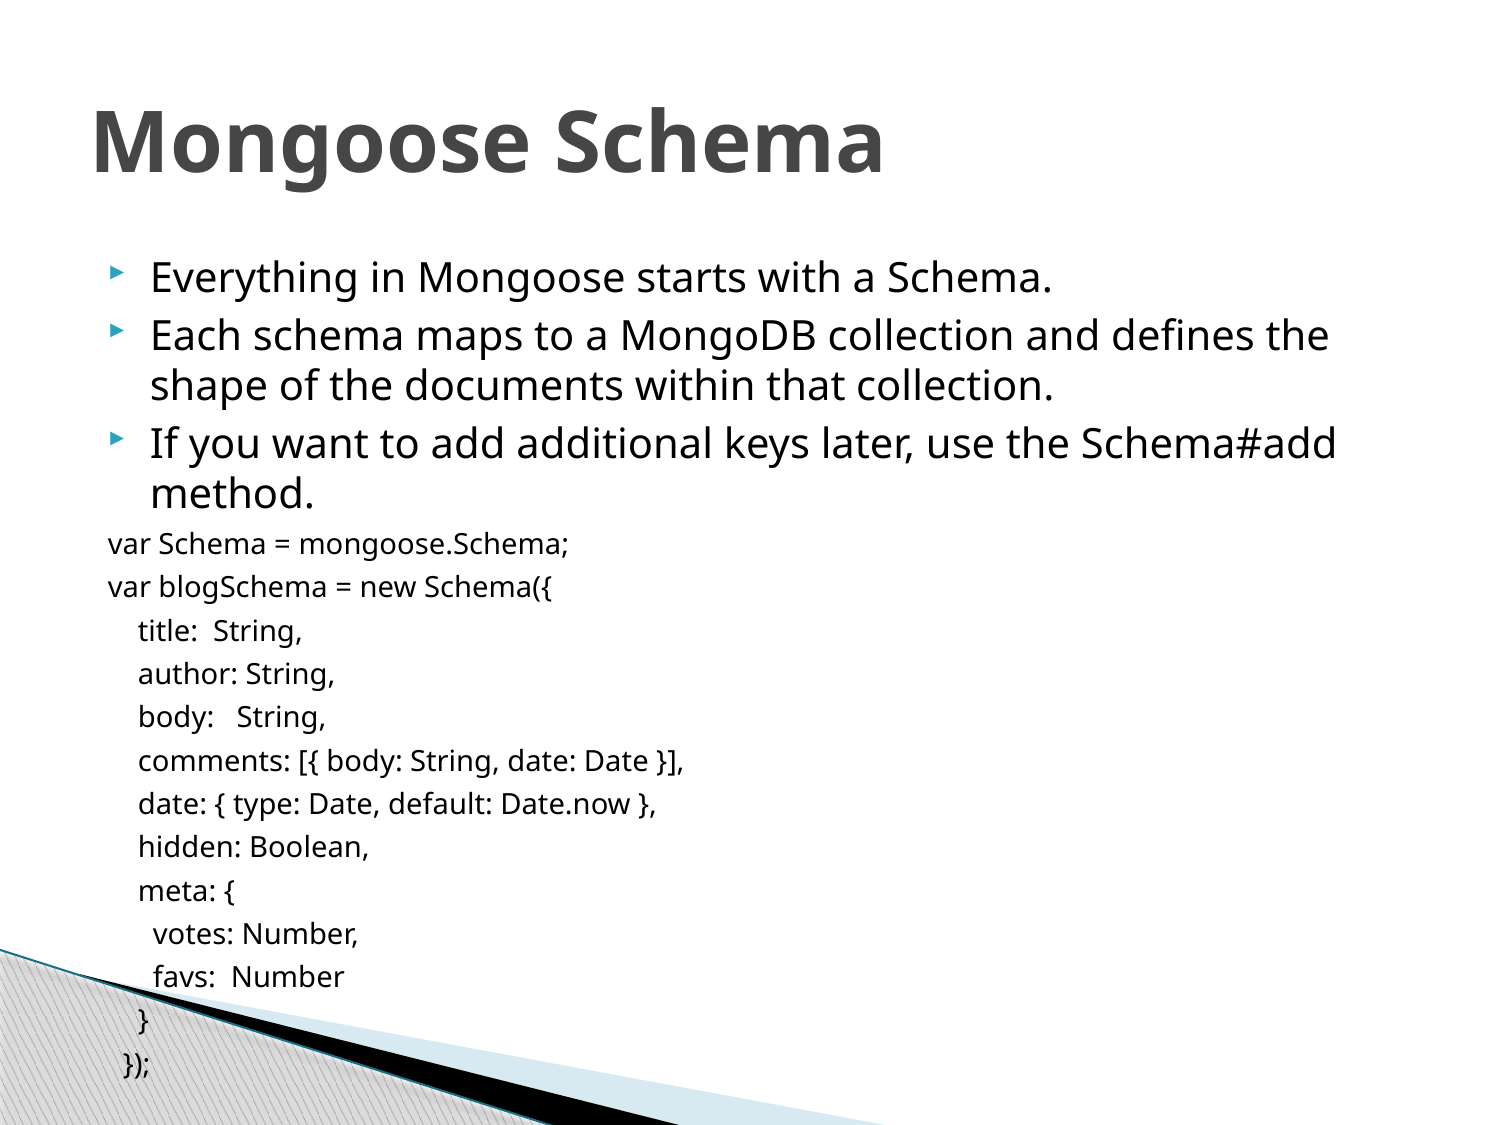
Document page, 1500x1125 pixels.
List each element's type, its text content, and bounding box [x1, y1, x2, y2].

list Everything in Mongoose starts with a Schema. Each schema maps to a MongoDB collection and defines the shape of the documents within that collection. If you want to add additional keys later, use the Schema#add method. var Schema = mongoose.Schema; var blogSchema = new Schema({ title: String, author: String, body: String, comments: [{ body: String, date: Date }], date: { type: Date, default: Date.now }, hidden: Boolean, meta: { votes: Number, favs: Number } }); [75, 242, 1425, 986]
title Mongoose Schema [75, 45, 1425, 233]
